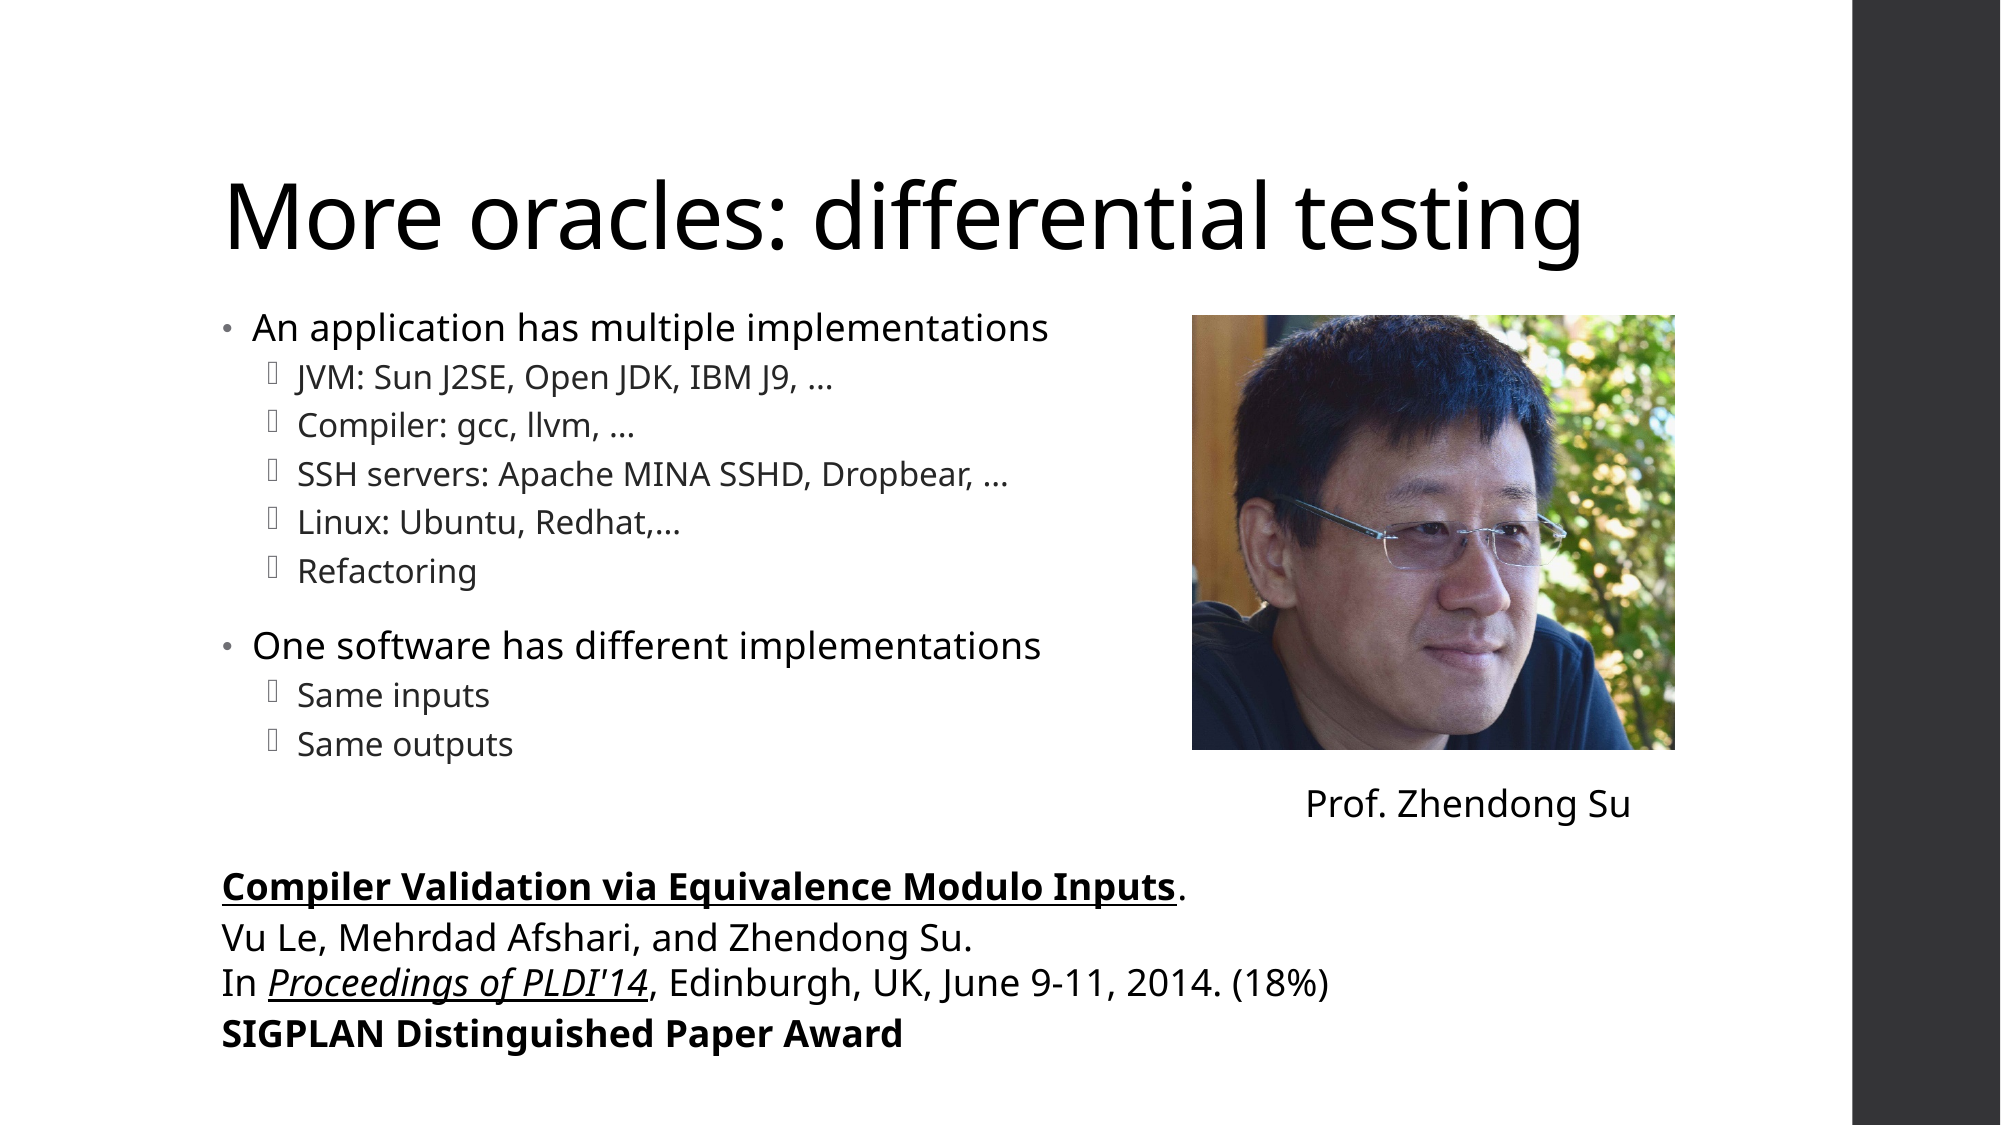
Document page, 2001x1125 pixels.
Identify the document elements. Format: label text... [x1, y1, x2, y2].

picture [1191, 315, 1675, 751]
title More oracles: differential testing [206, 60, 1797, 278]
text_box Prof. Zhendong Su [1290, 772, 1647, 833]
list An application has multiple implementations JVM: Sun J2SE, Open JDK, IBM J9, … Compiler: gcc, llvm, … SSH servers: Apache MINA SSHD, Dropbear, … Linux: Ubuntu, Redhat,… Refactoring One software has different implementations Same inputs Same outputs [206, 299, 1617, 855]
text_box Compiler Validation via Equivalence Modulo Inputs. Vu Le, Mehrdad Afshari, and Zhendong Su. In Proceedings of PLDI'14, Edinburgh, UK, June 9-11, 2014. (18%) SIGPLAN Distinguished Paper Award [206, 855, 1723, 1063]
